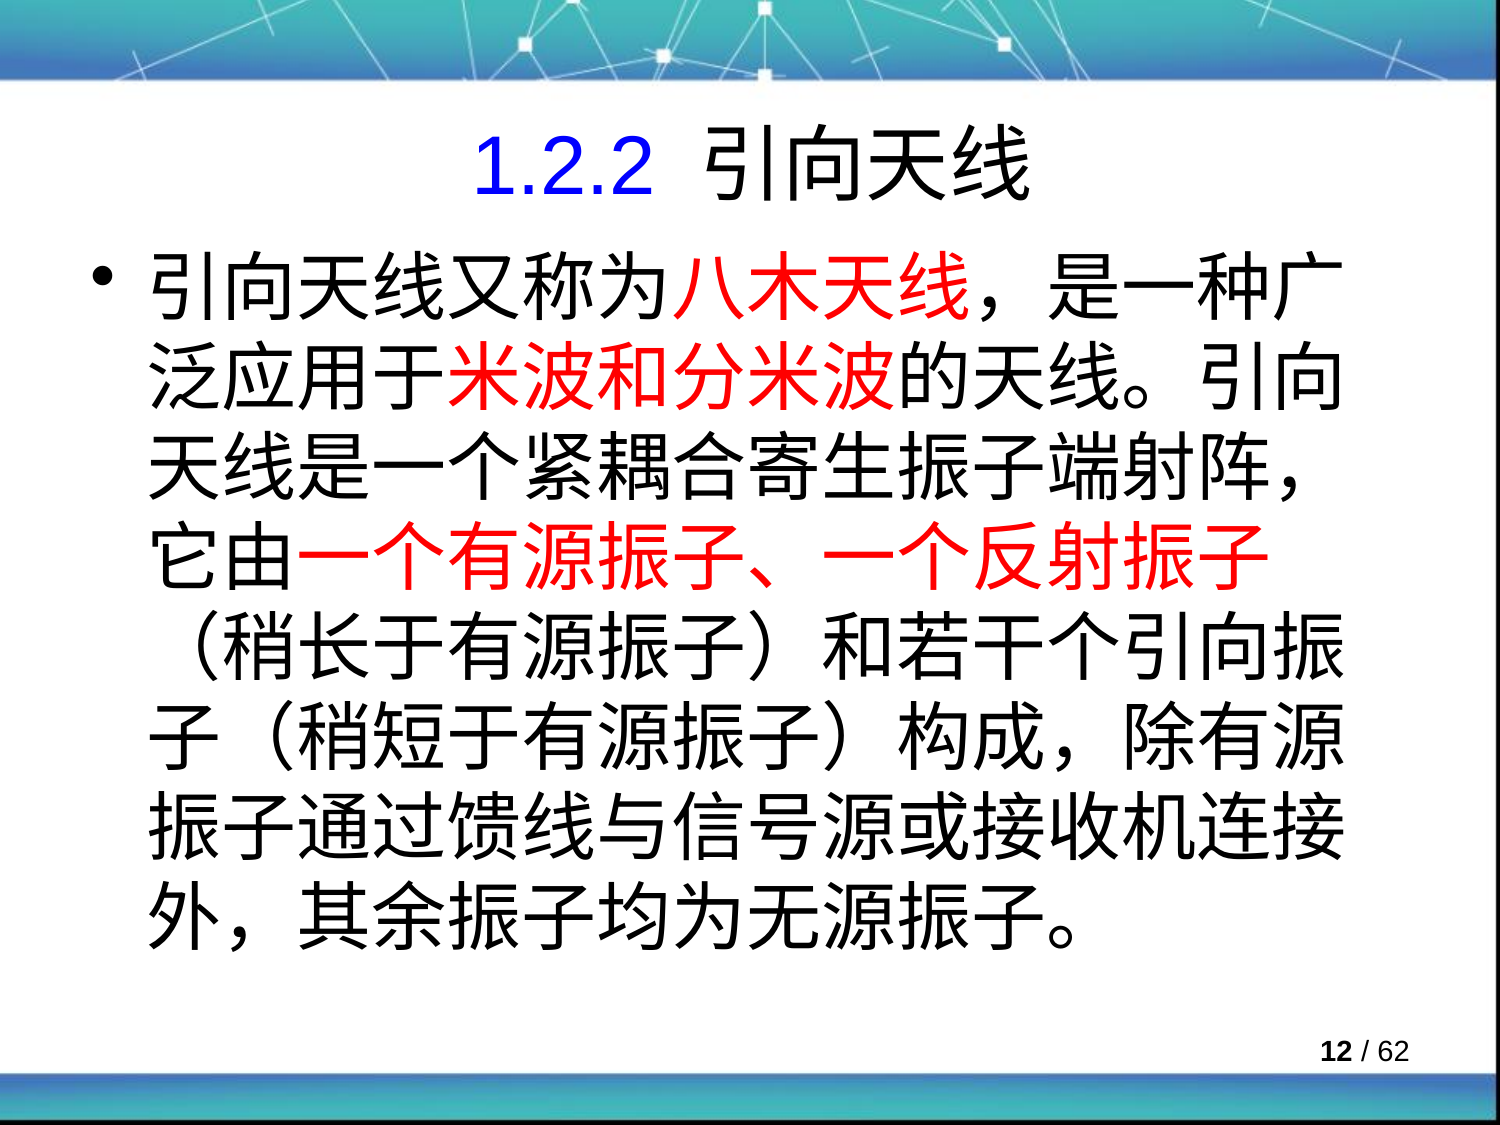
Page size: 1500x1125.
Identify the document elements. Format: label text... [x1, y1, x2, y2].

slide_number / 62 [1074, 1024, 1425, 1103]
list 引向天线又称为八木天线，是一种广泛应用于米波和分米波的天线。引向天线是一个紧耦合寄生振子端射阵，它由一个有源振子、一个反射振子（稍长于有源振子）和若干个引向振子（稍短于有源振子）构成，除有源振子通过馈线与信号源或接收机连接外，其余振子均为无源振子。 [74, 231, 1426, 1006]
picture [0, 0, 1500, 1125]
title 1.2.2 引向天线 [76, 101, 1428, 221]
